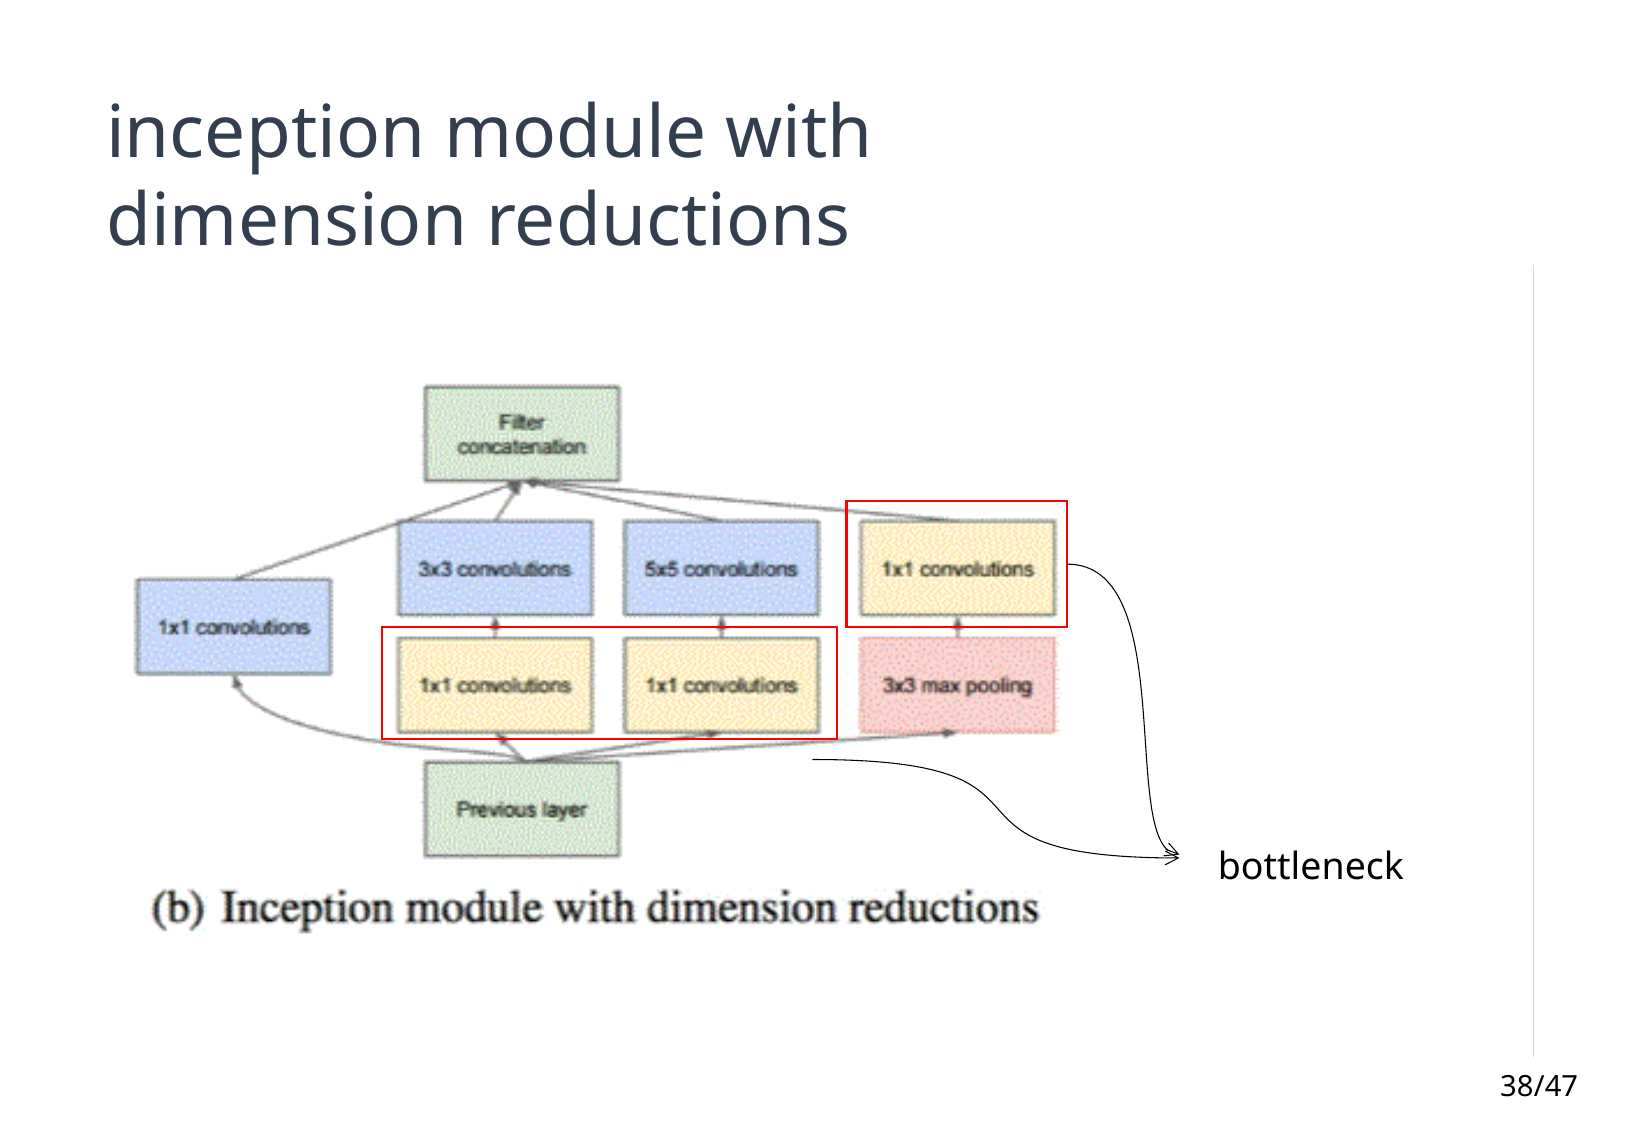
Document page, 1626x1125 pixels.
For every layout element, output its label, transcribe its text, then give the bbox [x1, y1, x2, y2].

text_box inception module with dimension reductions [91, 77, 1324, 267]
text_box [1067, 564, 1180, 855]
text_box bottleneck [1203, 835, 1516, 895]
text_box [812, 759, 1180, 858]
picture [93, 327, 1133, 951]
text_box 38/47 [1485, 1060, 1602, 1110]
